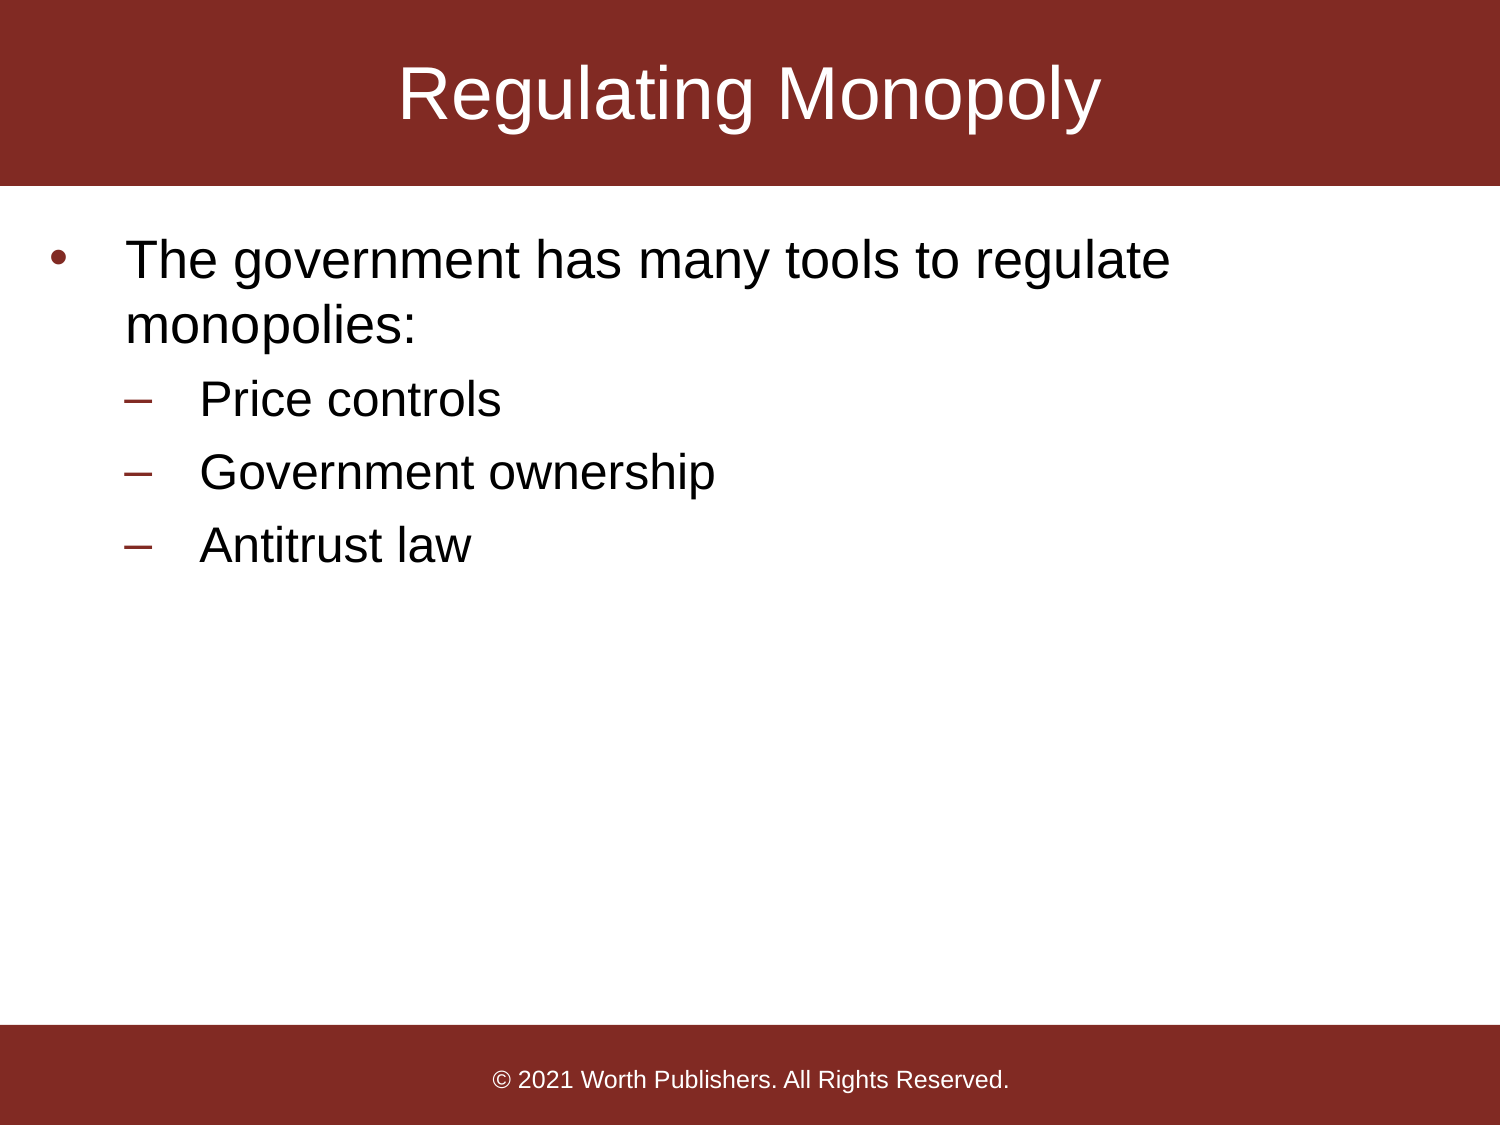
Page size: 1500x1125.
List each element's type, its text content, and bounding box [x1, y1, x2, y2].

title Regulating Monopoly [0, 2, 1500, 177]
list The government has many tools to regulate monopolies: Price controls Government ownership Antitrust law [34, 216, 1472, 1001]
